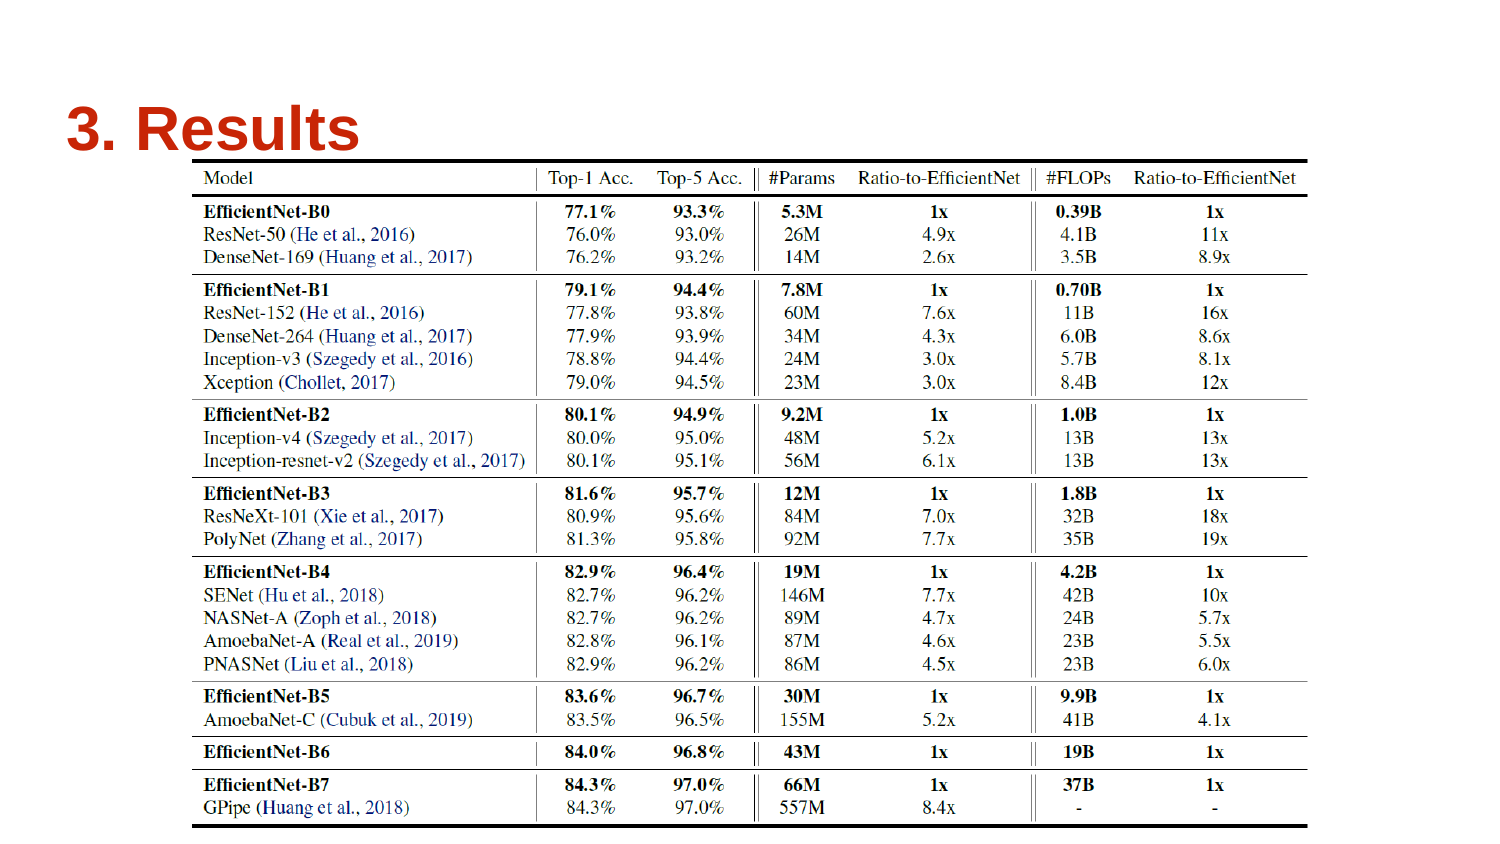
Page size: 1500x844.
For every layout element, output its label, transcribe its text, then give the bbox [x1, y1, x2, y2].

title 3. Results [51, 72, 1449, 167]
picture [185, 151, 1315, 829]
